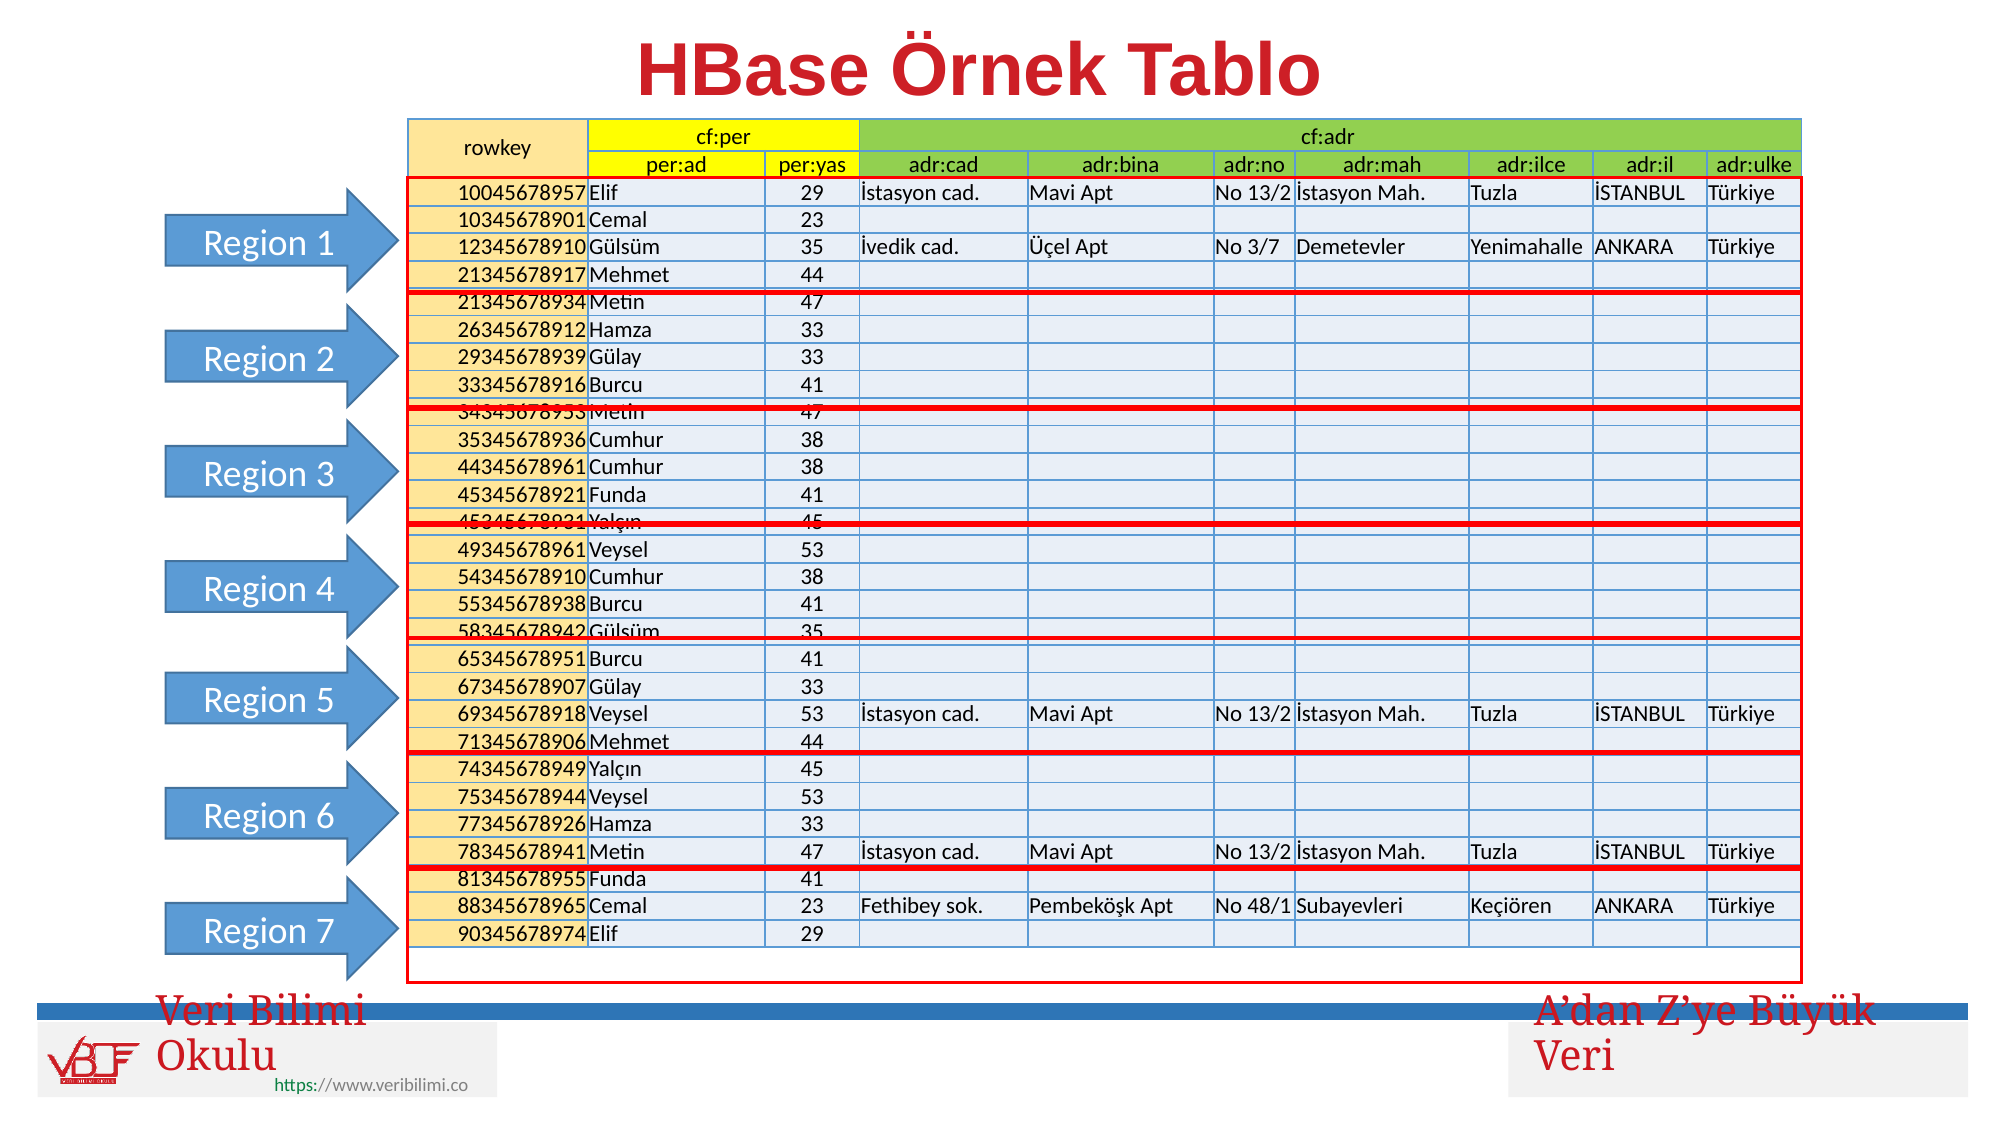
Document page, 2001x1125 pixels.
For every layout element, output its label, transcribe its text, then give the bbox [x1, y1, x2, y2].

text_box [407, 292, 1803, 407]
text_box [37, 1022, 537, 1103]
table_cell adr:no [1215, 152, 1294, 177]
table_header cf:per [589, 120, 859, 150]
text_box [407, 637, 1803, 752]
table_header cf:adr [860, 120, 1801, 150]
table_cell adr:cad [860, 152, 1027, 177]
text_box Region 3 [164, 418, 400, 525]
table_cell adr:mah [1296, 152, 1468, 177]
table_cell adr:il [1594, 152, 1706, 177]
text_box Region 1 [164, 187, 400, 294]
text_box [407, 177, 1803, 292]
text_box Region 6 [164, 759, 400, 867]
table_cell adr:bina [1029, 152, 1213, 177]
text_box [407, 408, 1803, 524]
table_header rowkey [409, 120, 587, 177]
text_box Region 5 [164, 644, 400, 752]
text_box Region 4 [164, 533, 400, 640]
text_box Region 7 [164, 875, 400, 982]
table_cell per:yas [766, 152, 859, 177]
table_cell per:ad [589, 152, 764, 177]
title HBase Örnek Tablo [596, 31, 1363, 118]
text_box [1508, 1022, 1969, 1098]
text_box Region 2 [164, 302, 400, 410]
text_box [407, 753, 1803, 868]
table_cell adr:ulke [1708, 152, 1801, 177]
table_cell adr:ilce [1470, 152, 1592, 177]
text_box [407, 525, 1803, 637]
text_box [407, 868, 1803, 983]
